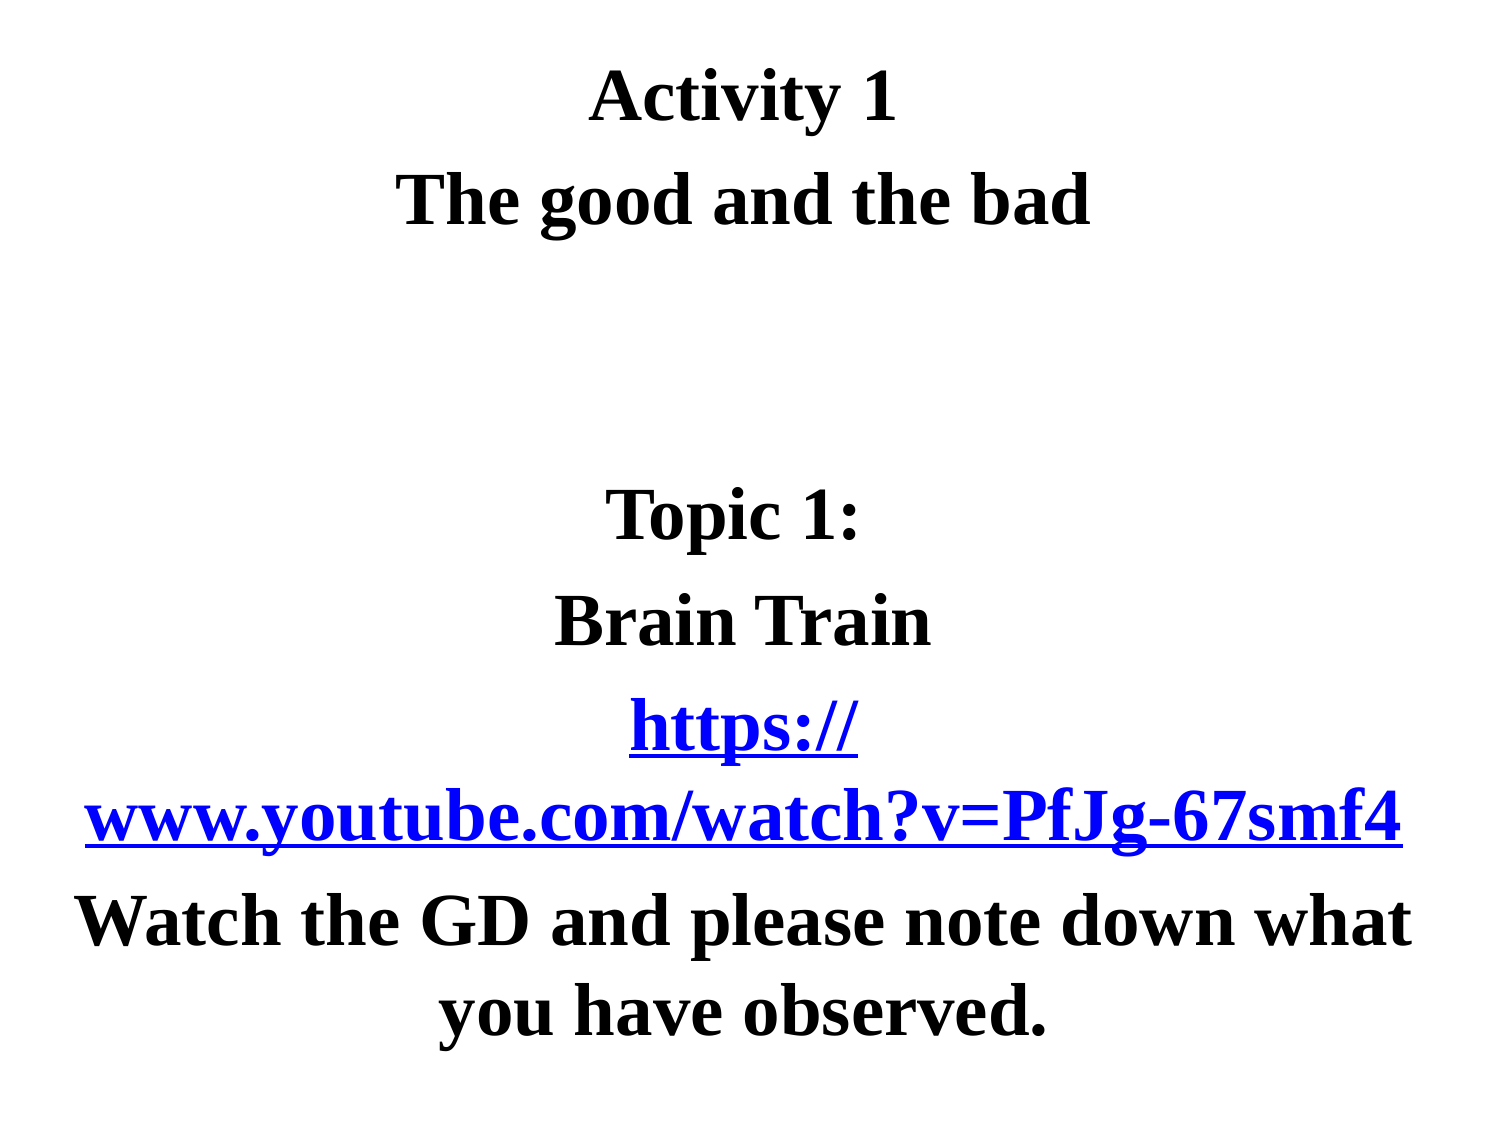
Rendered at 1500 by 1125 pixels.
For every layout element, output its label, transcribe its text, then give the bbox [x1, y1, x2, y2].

subtitle Activity 1 The good and the bad Topic 1: Brain Train https://www.youtube.com/watch?v=PfJg-67smf4 Watch the GD and please note down what you have observed. [24, 37, 1463, 1075]
